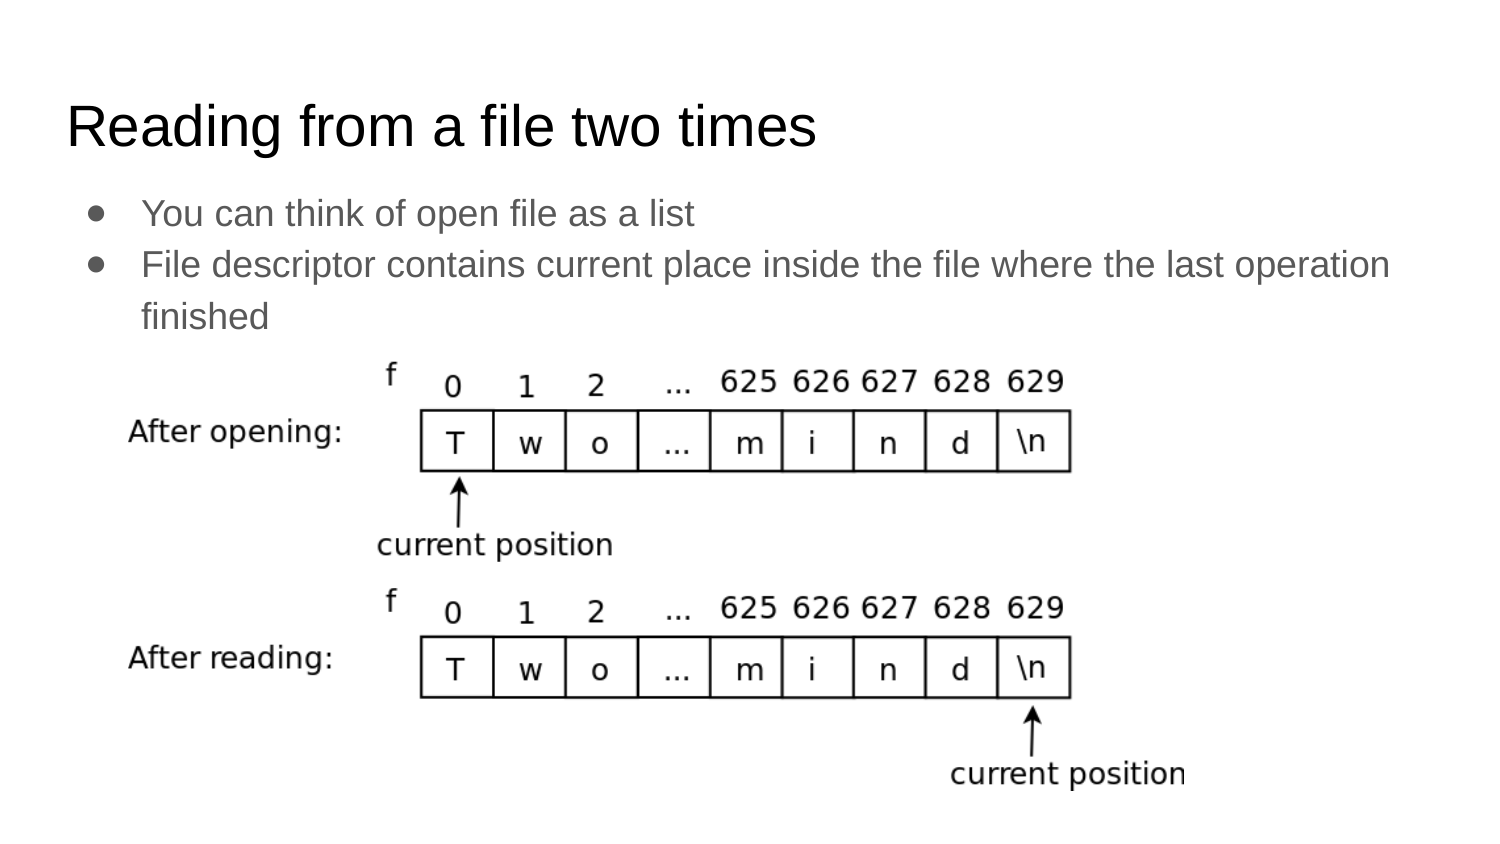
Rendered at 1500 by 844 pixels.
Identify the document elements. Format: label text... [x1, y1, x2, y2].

picture [128, 358, 1185, 792]
title Reading from a file two times [51, 72, 1449, 167]
list You can think of open file as a list File descriptor contains current place inside the file where the last operation finished [51, 166, 1411, 728]
